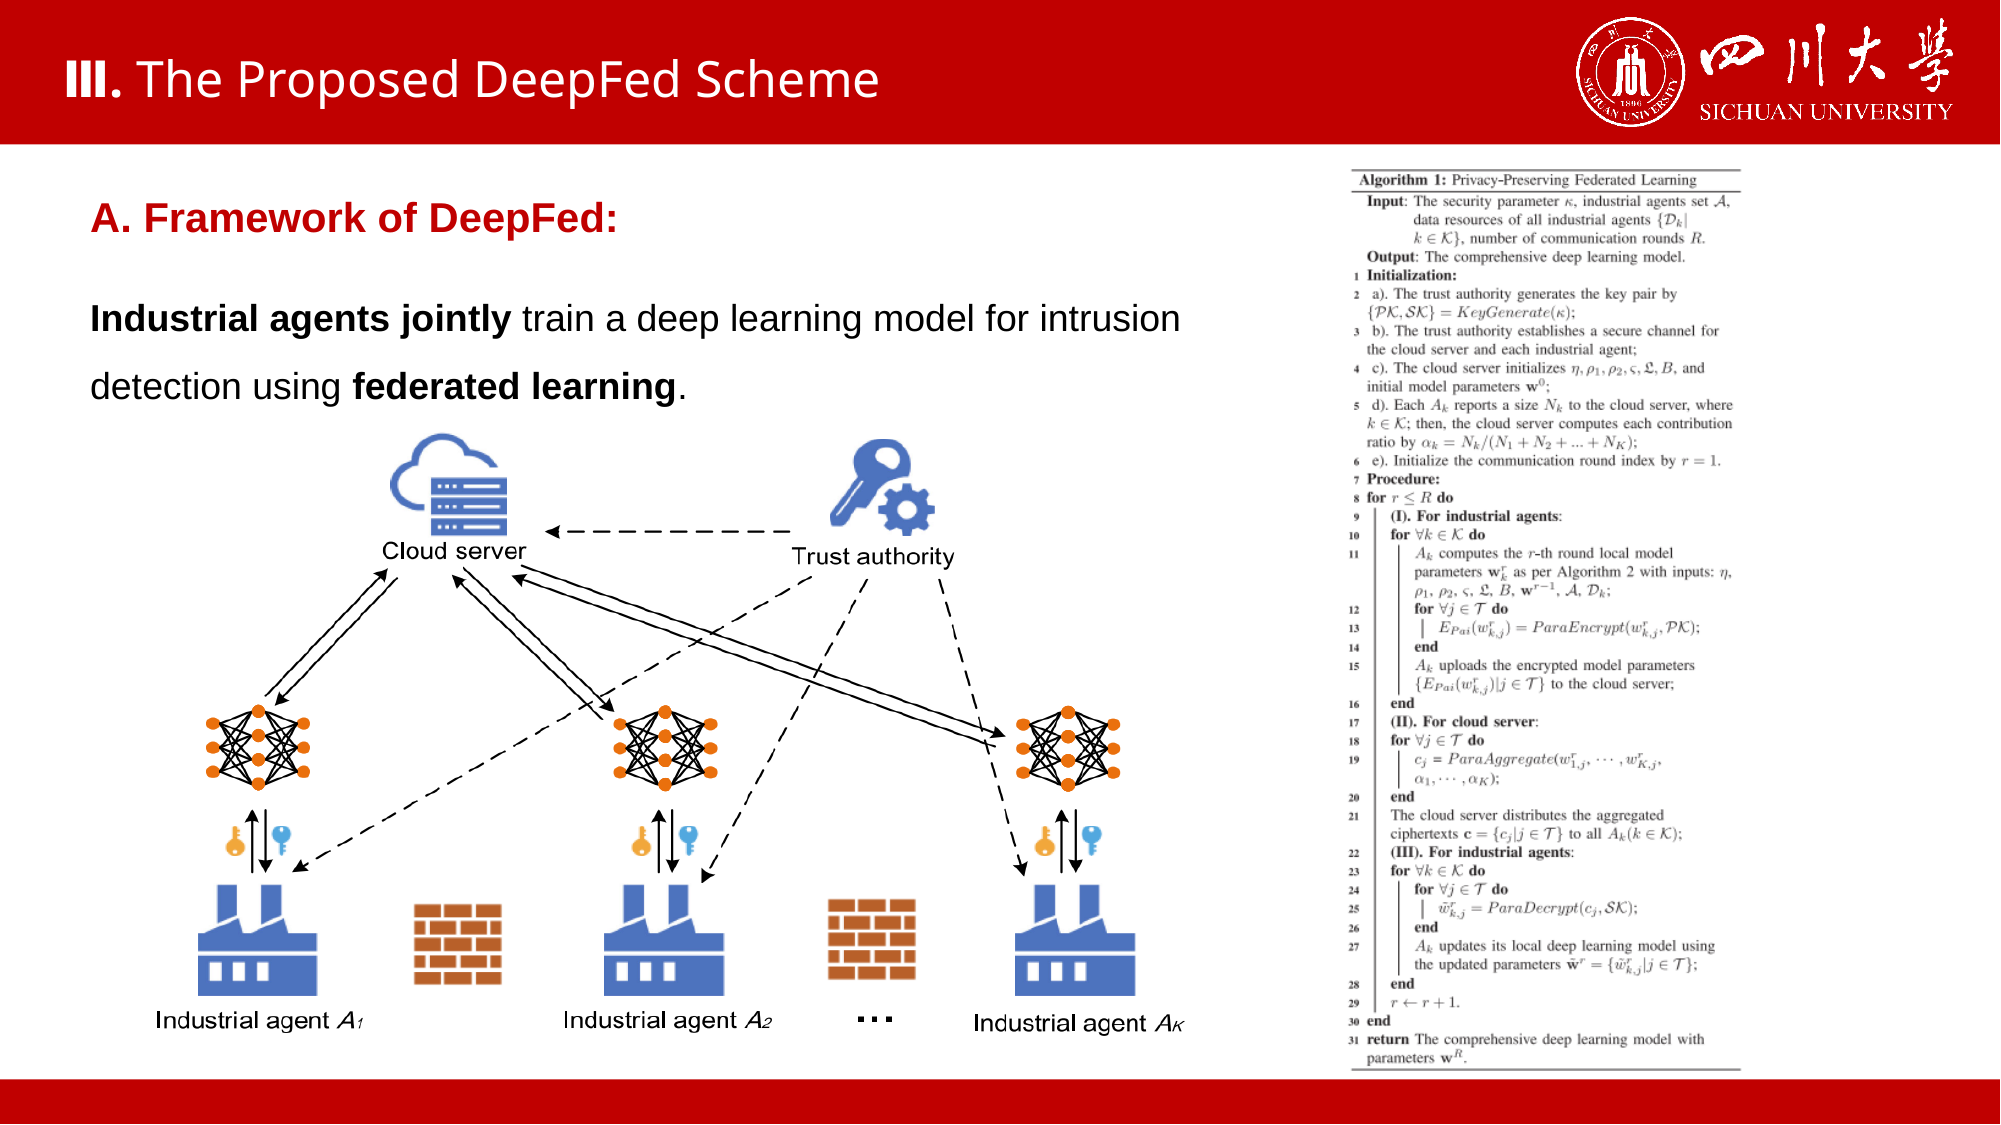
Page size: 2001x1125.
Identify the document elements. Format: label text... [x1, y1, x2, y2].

picture [1342, 162, 1748, 1077]
title Ⅲ. The Proposed DeepFed Scheme [47, 32, 1773, 131]
text_box A. Framework of DeepFed: [75, 183, 1068, 248]
text_box Industrial agents jointly train a deep learning model for intrusion detection using federated learning. [75, 264, 1310, 415]
picture [1576, 17, 1953, 127]
picture [154, 431, 1186, 1041]
